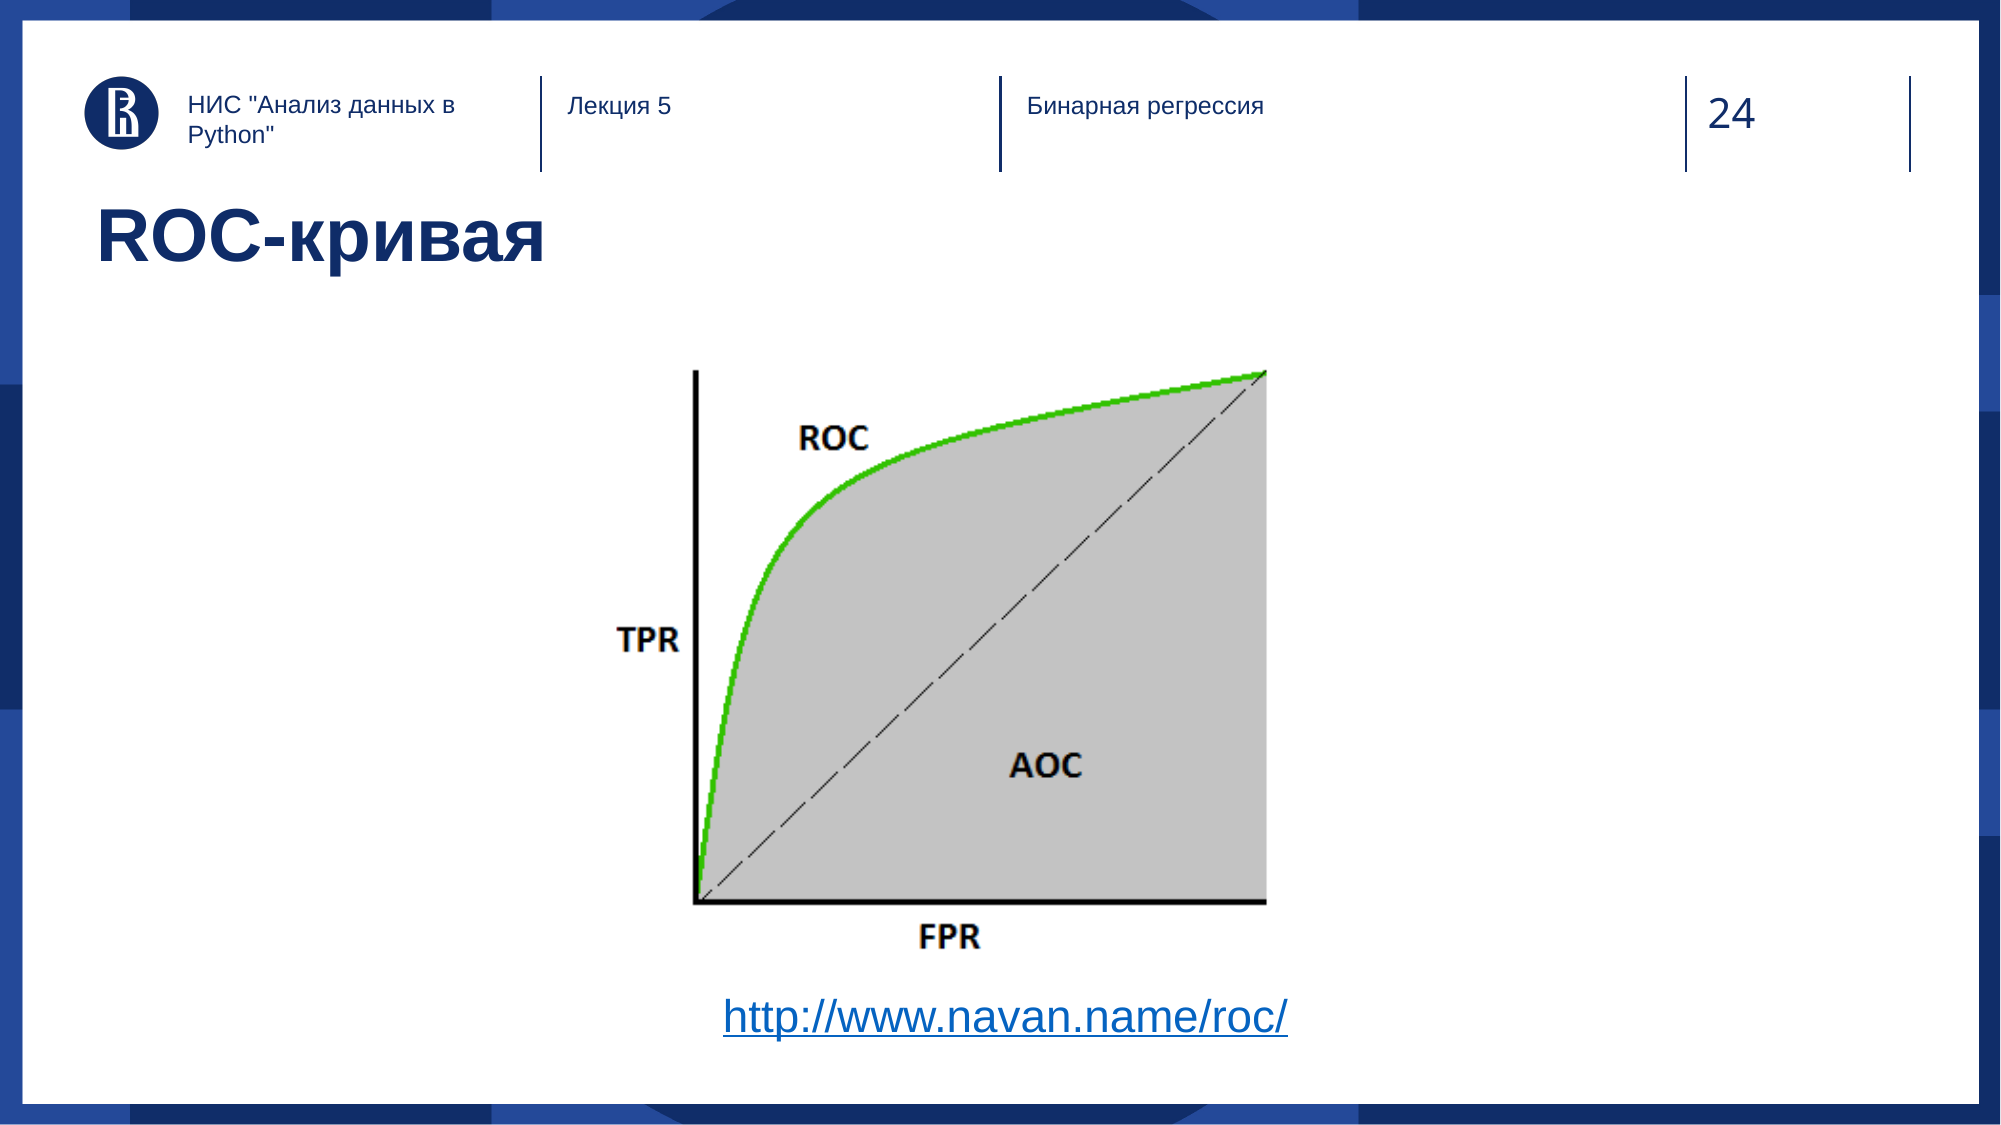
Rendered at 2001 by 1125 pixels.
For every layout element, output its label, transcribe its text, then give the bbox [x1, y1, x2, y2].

list НИС "Анализ данных в Python" [187, 88, 520, 157]
list Лекция 5 [567, 90, 907, 157]
title ROC-кривая [96, 186, 1911, 315]
list Бинарная регрессия [1026, 90, 1367, 157]
text_box http://www.navan.name/roc/ [708, 979, 1304, 1049]
picture [0, 0, 2001, 1125]
